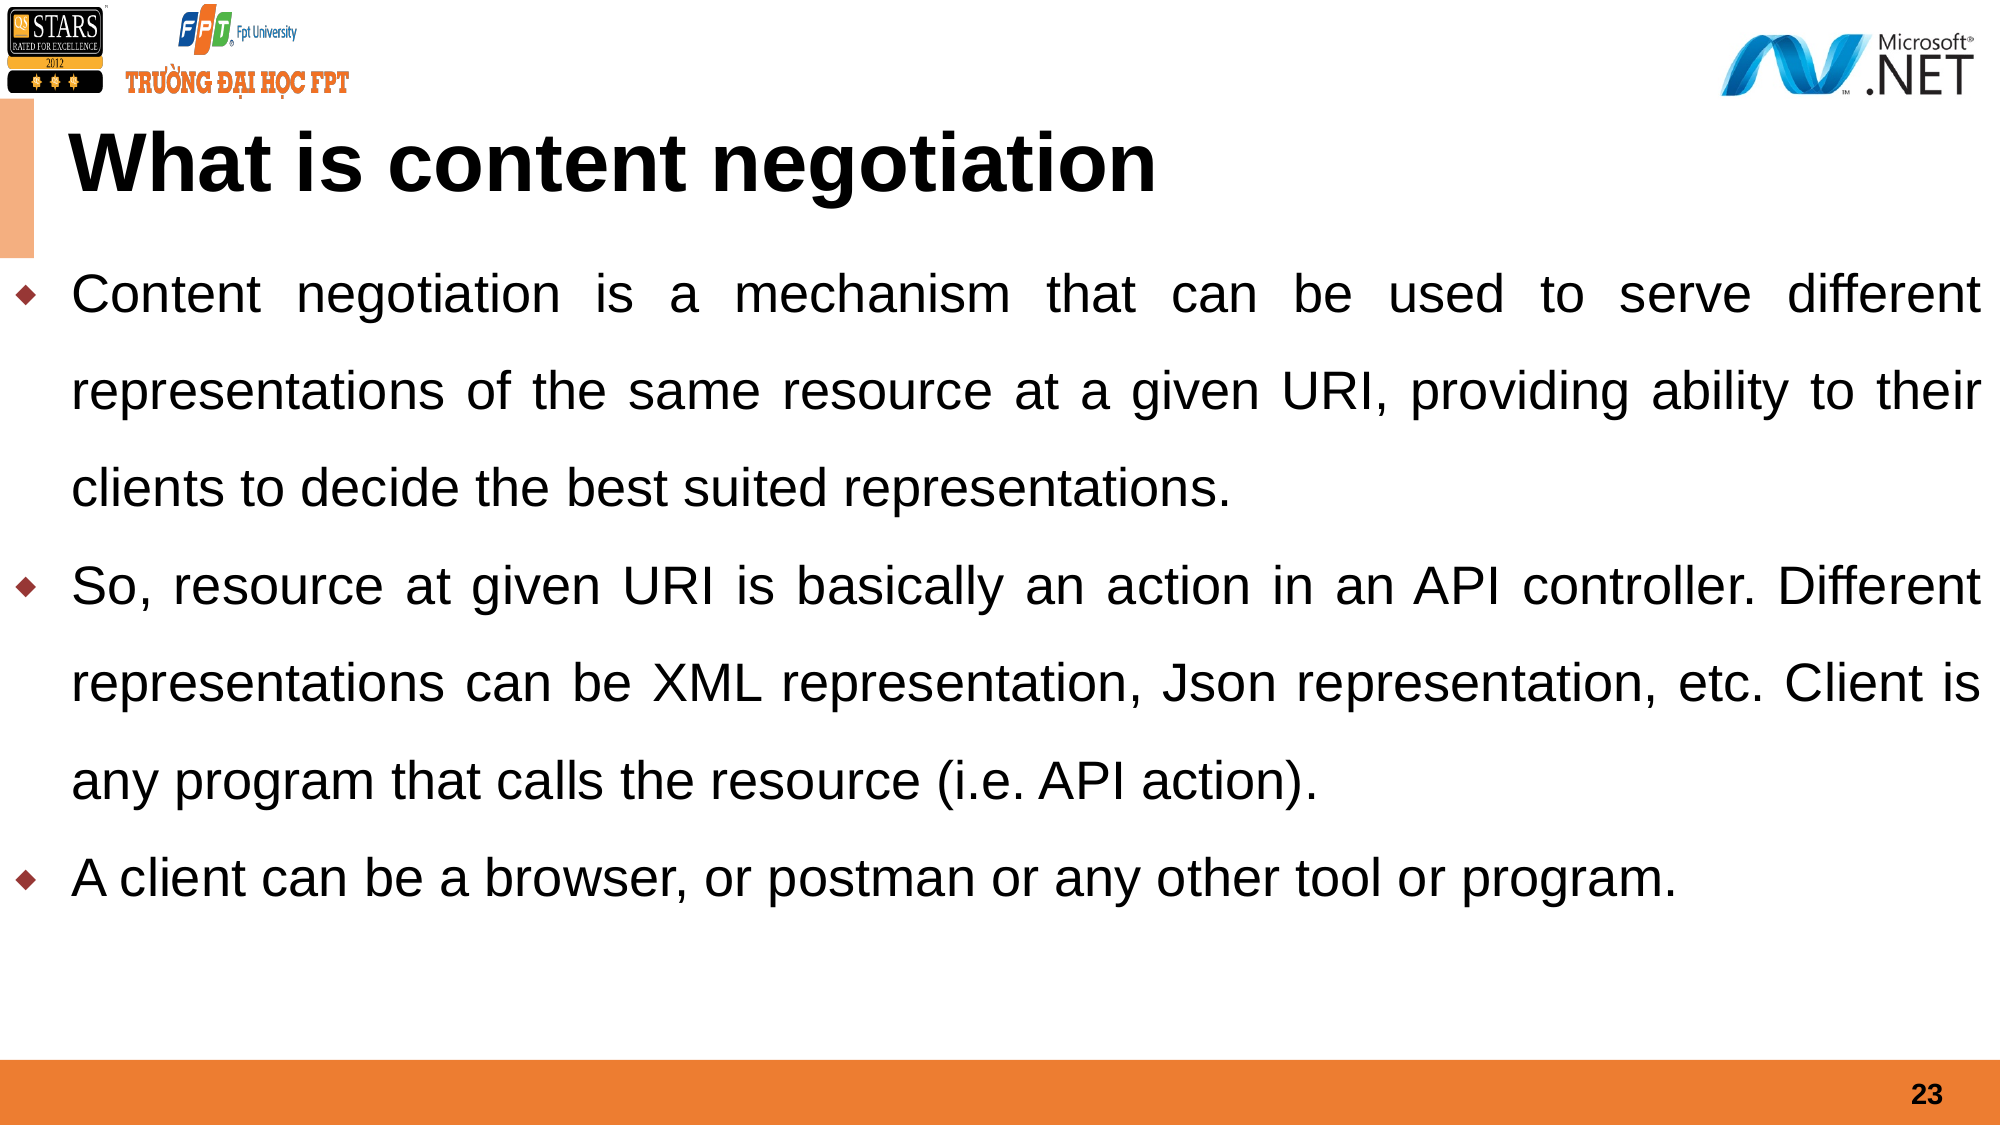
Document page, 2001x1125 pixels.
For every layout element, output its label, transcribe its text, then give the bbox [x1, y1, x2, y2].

picture [7, 4, 349, 99]
slide_number 23 [1508, 1063, 1959, 1123]
title What is content negotiation [53, 111, 2000, 217]
list Content negotiation is a mechanism that can be used to serve different representations of the same resource at a given URI, providing ability to their clients to decide the best suited representations. So, resource at given URI is basically an action in an API controller. Different representations can be XML representation, Json representation, etc. Client is any program that calls the resource (i.e. API action). A client can be a browser, or postman or any other tool or program. [0, 217, 2000, 1057]
picture [1685, 0, 2001, 129]
